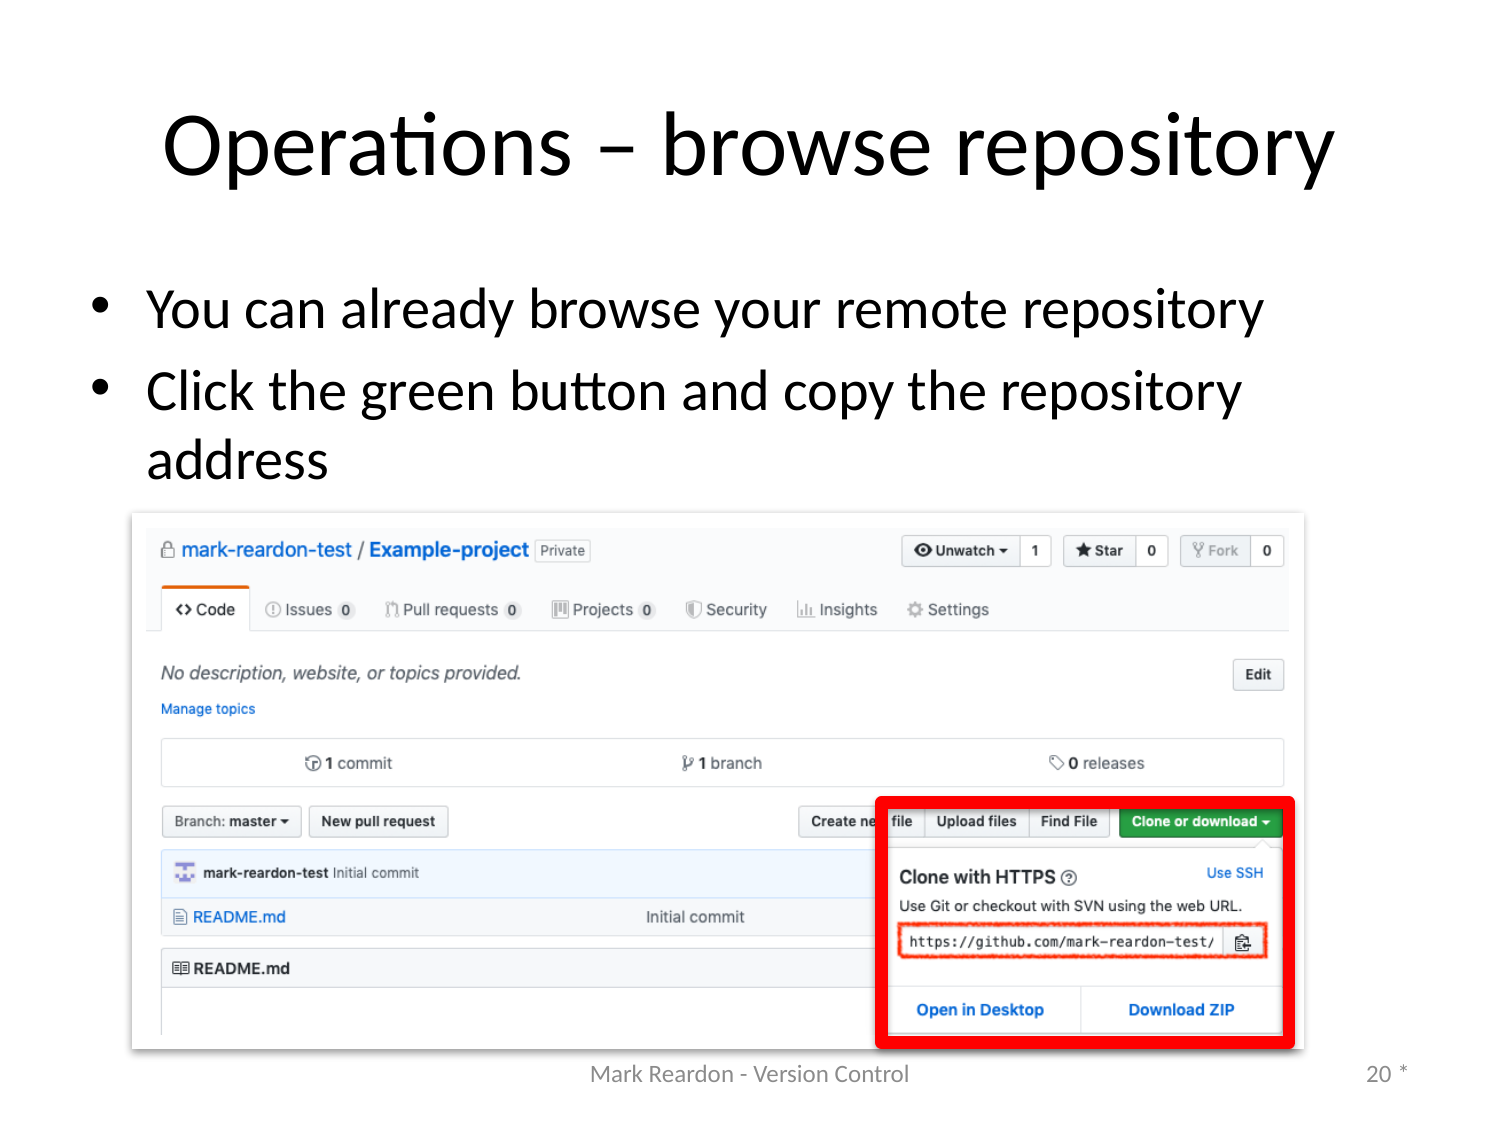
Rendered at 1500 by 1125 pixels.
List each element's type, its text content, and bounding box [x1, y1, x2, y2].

title Operations – browse repository [75, 45, 1425, 233]
picture [145, 527, 1290, 1036]
footer Mark Reardon - Version Control [512, 1059, 988, 1103]
slide_number 20 * [1074, 1042, 1425, 1103]
list You can already browse your remote repository Click the green button and copy the repository address [75, 262, 1425, 1005]
